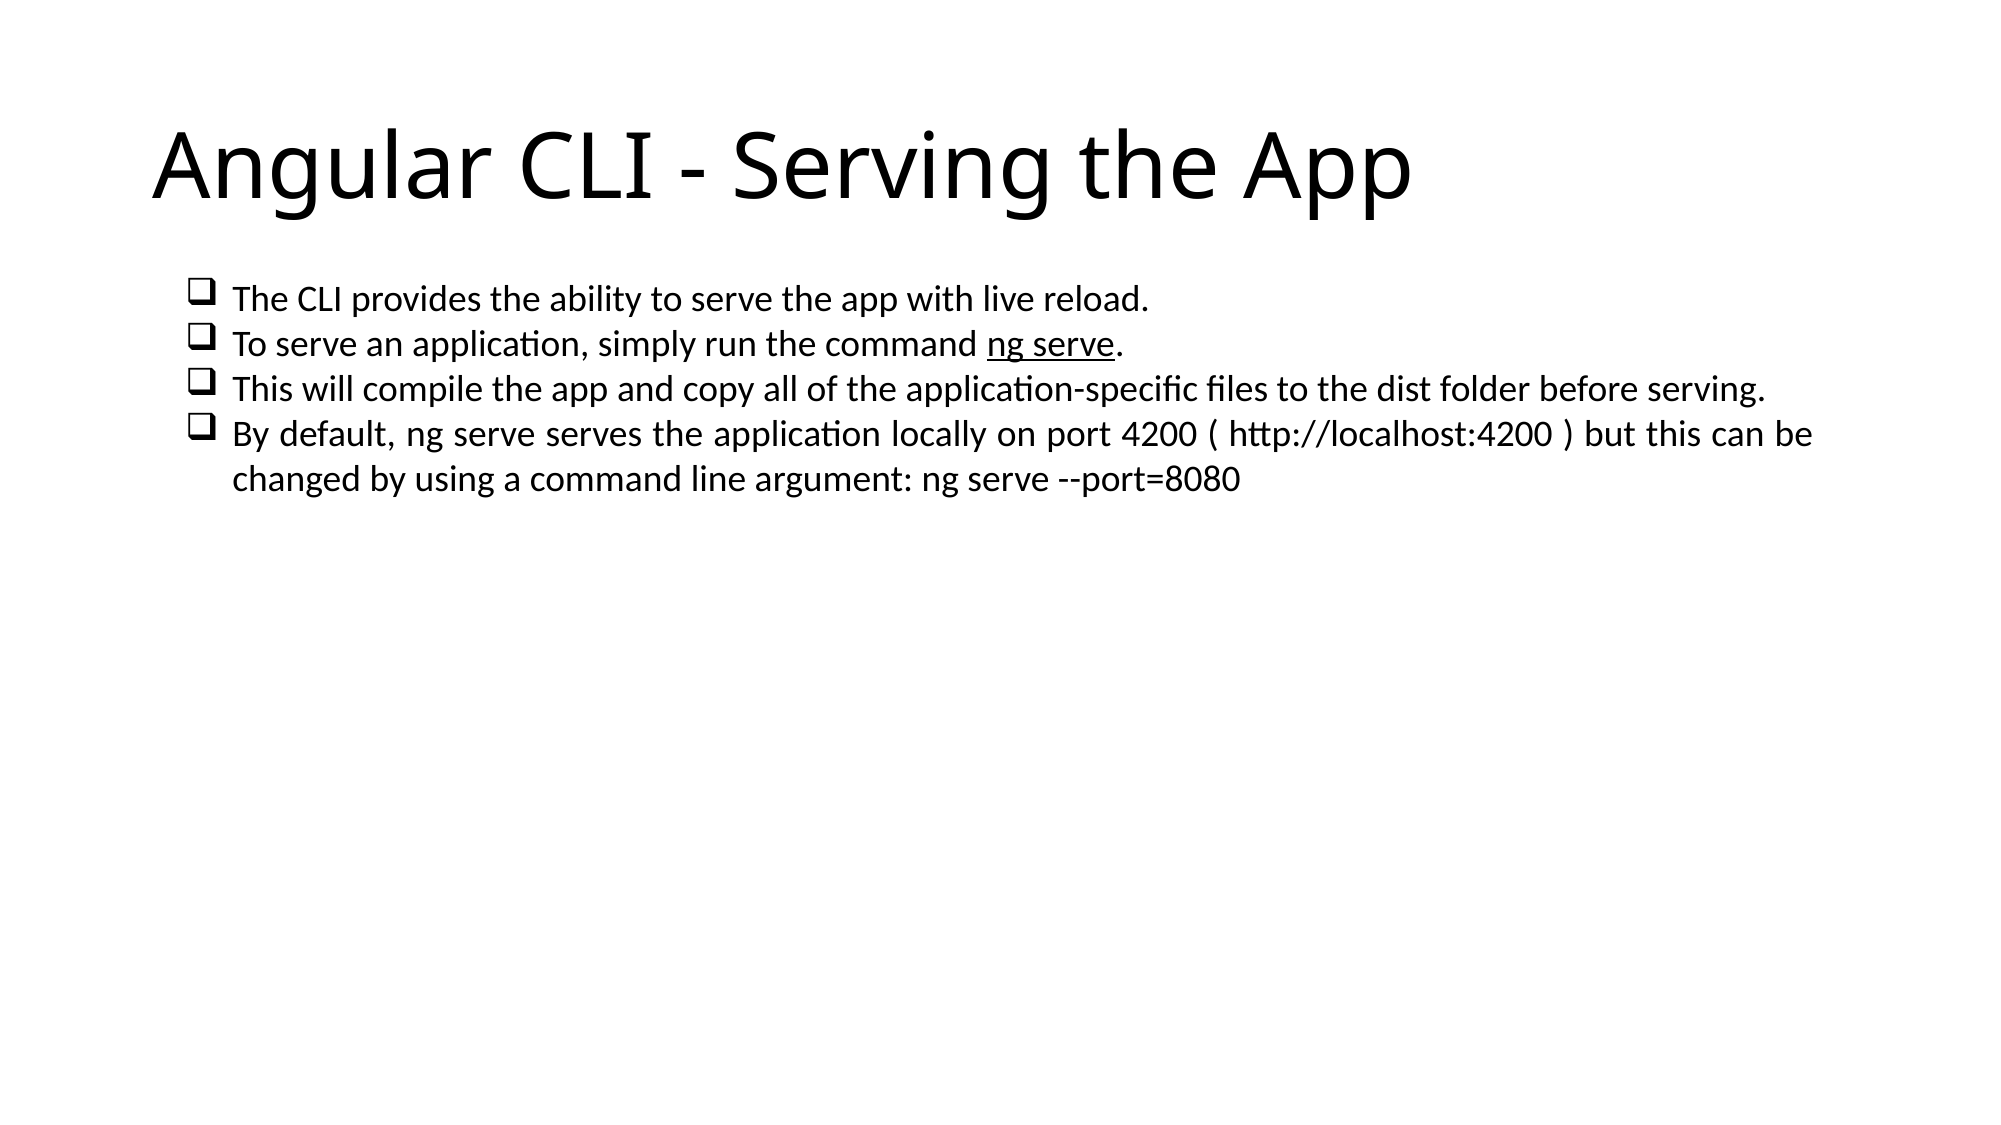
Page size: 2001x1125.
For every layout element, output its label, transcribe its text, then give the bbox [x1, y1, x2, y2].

text_box The CLI provides the ability to serve the app with live reload. To serve an application, simply run the command ng serve. This will compile the app and copy all of the application-specific files to the dist folder before serving. By default, ng serve serves the application locally on port 4200 ( http://localhost:4200 ) but this can be changed by using a command line argument: ng serve --port=8080 [170, 266, 1830, 507]
title Angular CLI - Serving the App [137, 59, 1863, 278]
